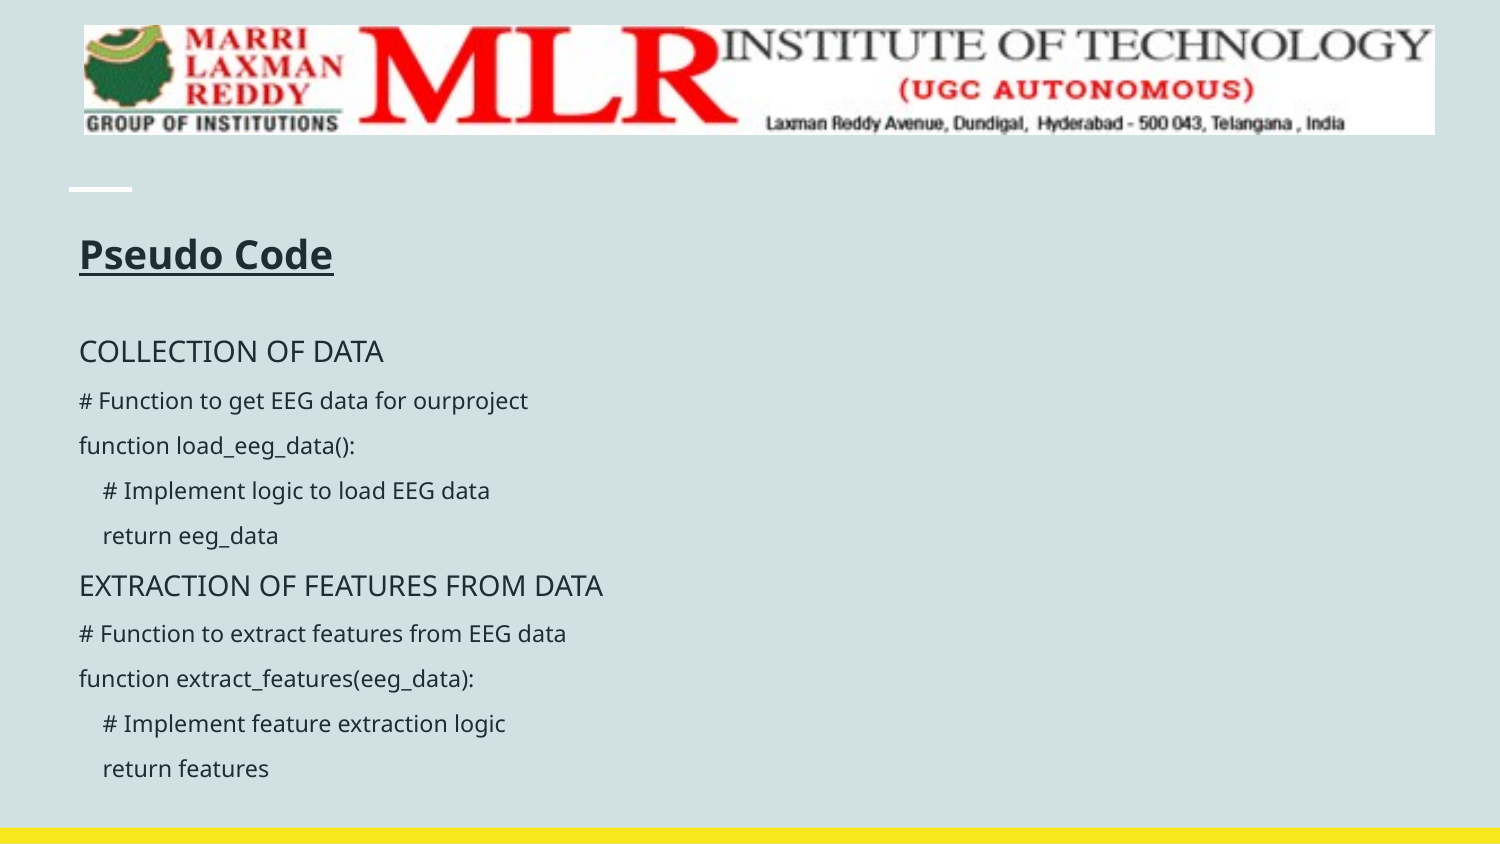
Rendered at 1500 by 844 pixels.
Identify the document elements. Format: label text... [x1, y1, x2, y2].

picture [83, 25, 1435, 135]
title Pseudo Code [63, 214, 1437, 294]
list COLLECTION OF DATA # Function to get EEG data for ourproject function load_eeg_data(): # Implement logic to load EEG data return eeg_data EXTRACTION OF FEATURES FROM DATA # Function to extract features from EEG data function extract_features(eeg_data): # Implement feature extraction logic return features [63, 312, 1435, 802]
